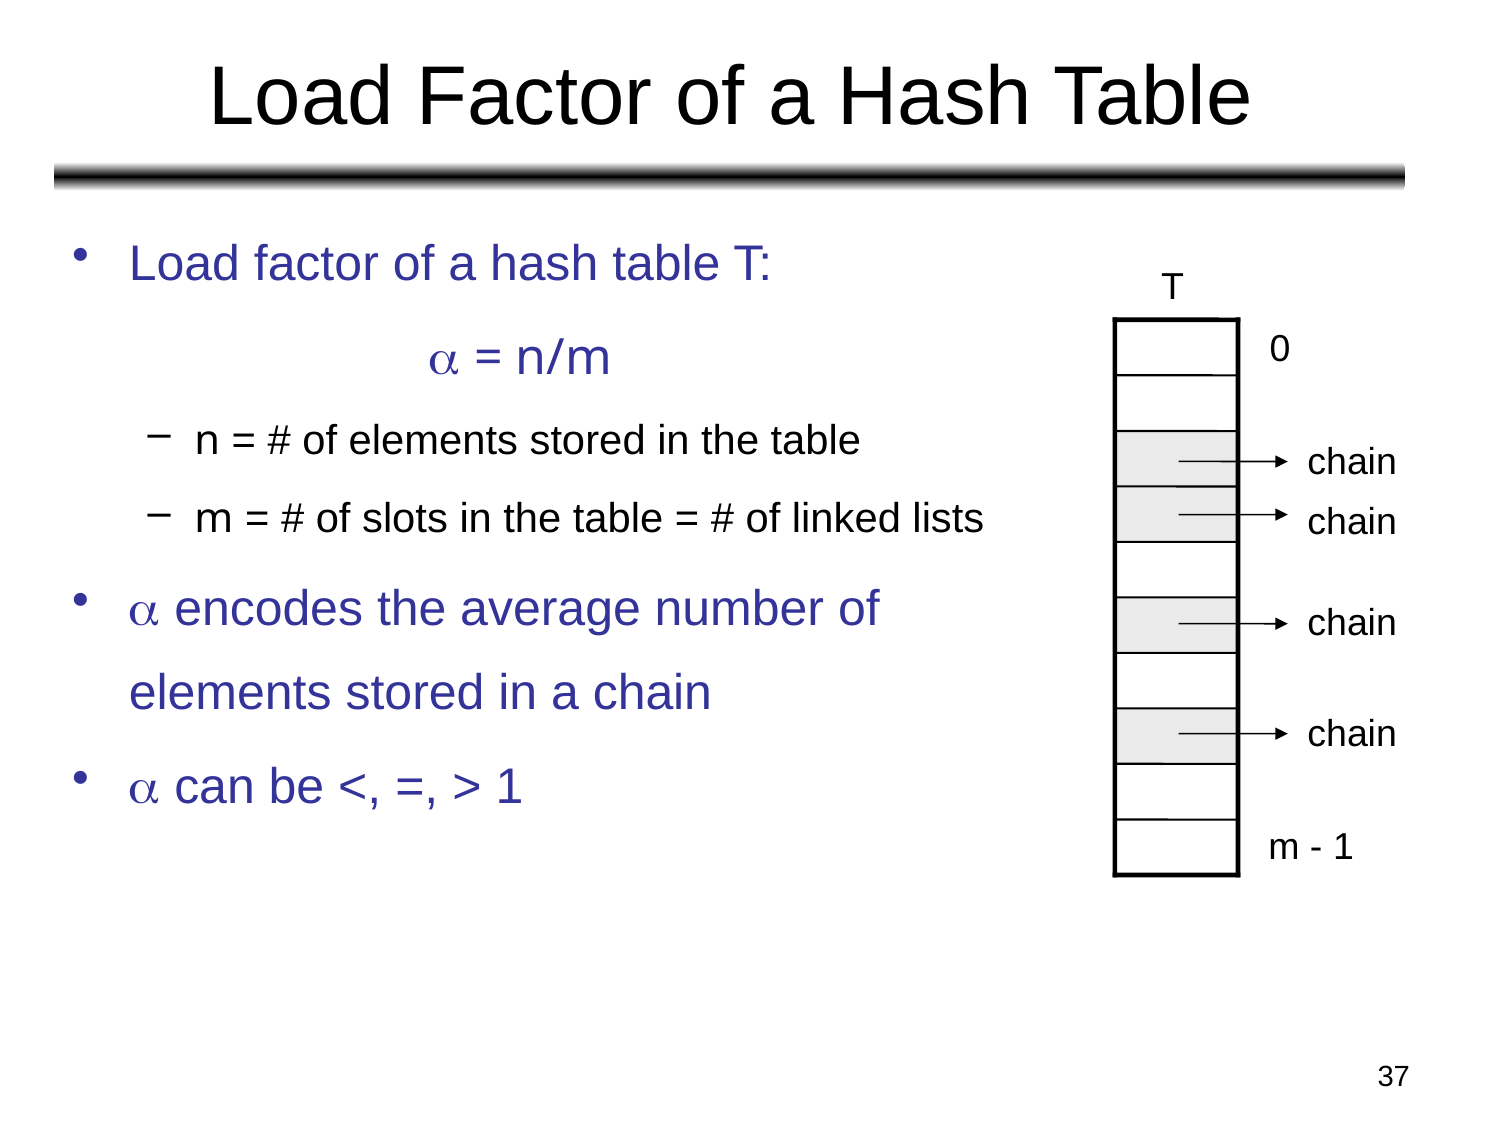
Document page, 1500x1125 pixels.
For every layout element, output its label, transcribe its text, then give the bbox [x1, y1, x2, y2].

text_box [1114, 254, 1413, 875]
title Load Factor of a Hash Table [55, 16, 1406, 166]
slide_number 37 [1074, 1049, 1425, 1103]
list Load factor of a hash table T:  = n/m n = # of elements stored in the table m = # of slots in the table = # of linked lists  encodes the average number of elements stored in a chain  can be <, =, > 1 [57, 199, 1015, 1085]
